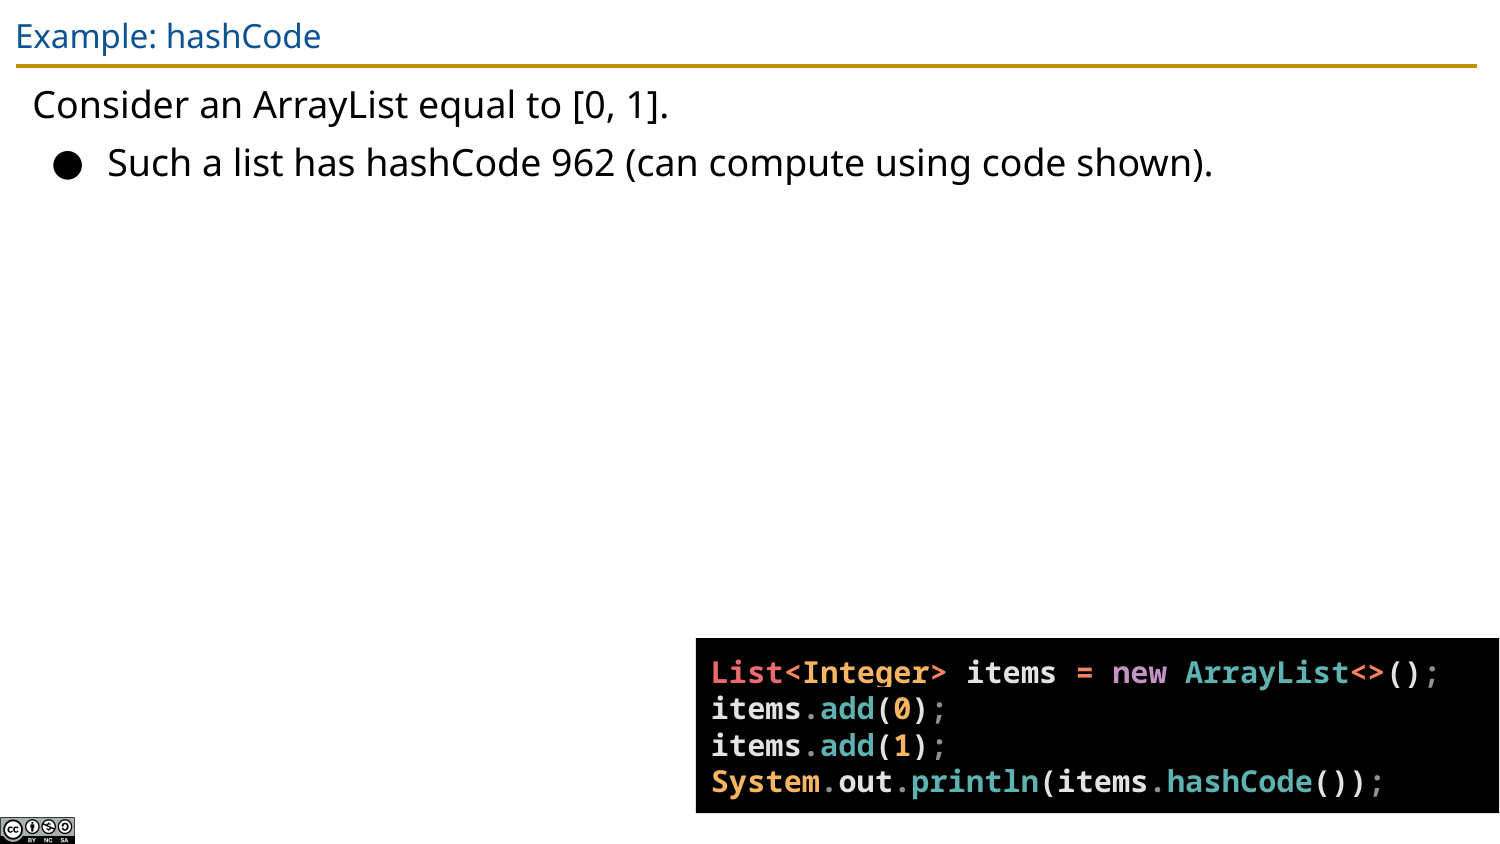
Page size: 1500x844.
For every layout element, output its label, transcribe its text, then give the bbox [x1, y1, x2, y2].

list Consider an ArrayList equal to [0, 1]. Such a list has hashCode 962 (can compute using code shown). [17, 65, 1416, 627]
title Example: hashCode [0, 0, 1398, 65]
text_box List<Integer> items = new ArrayList<>(); items.add(0); items.add(1); System.out.println(items.hashCode()); [695, 638, 1500, 814]
picture [0, 817, 75, 844]
